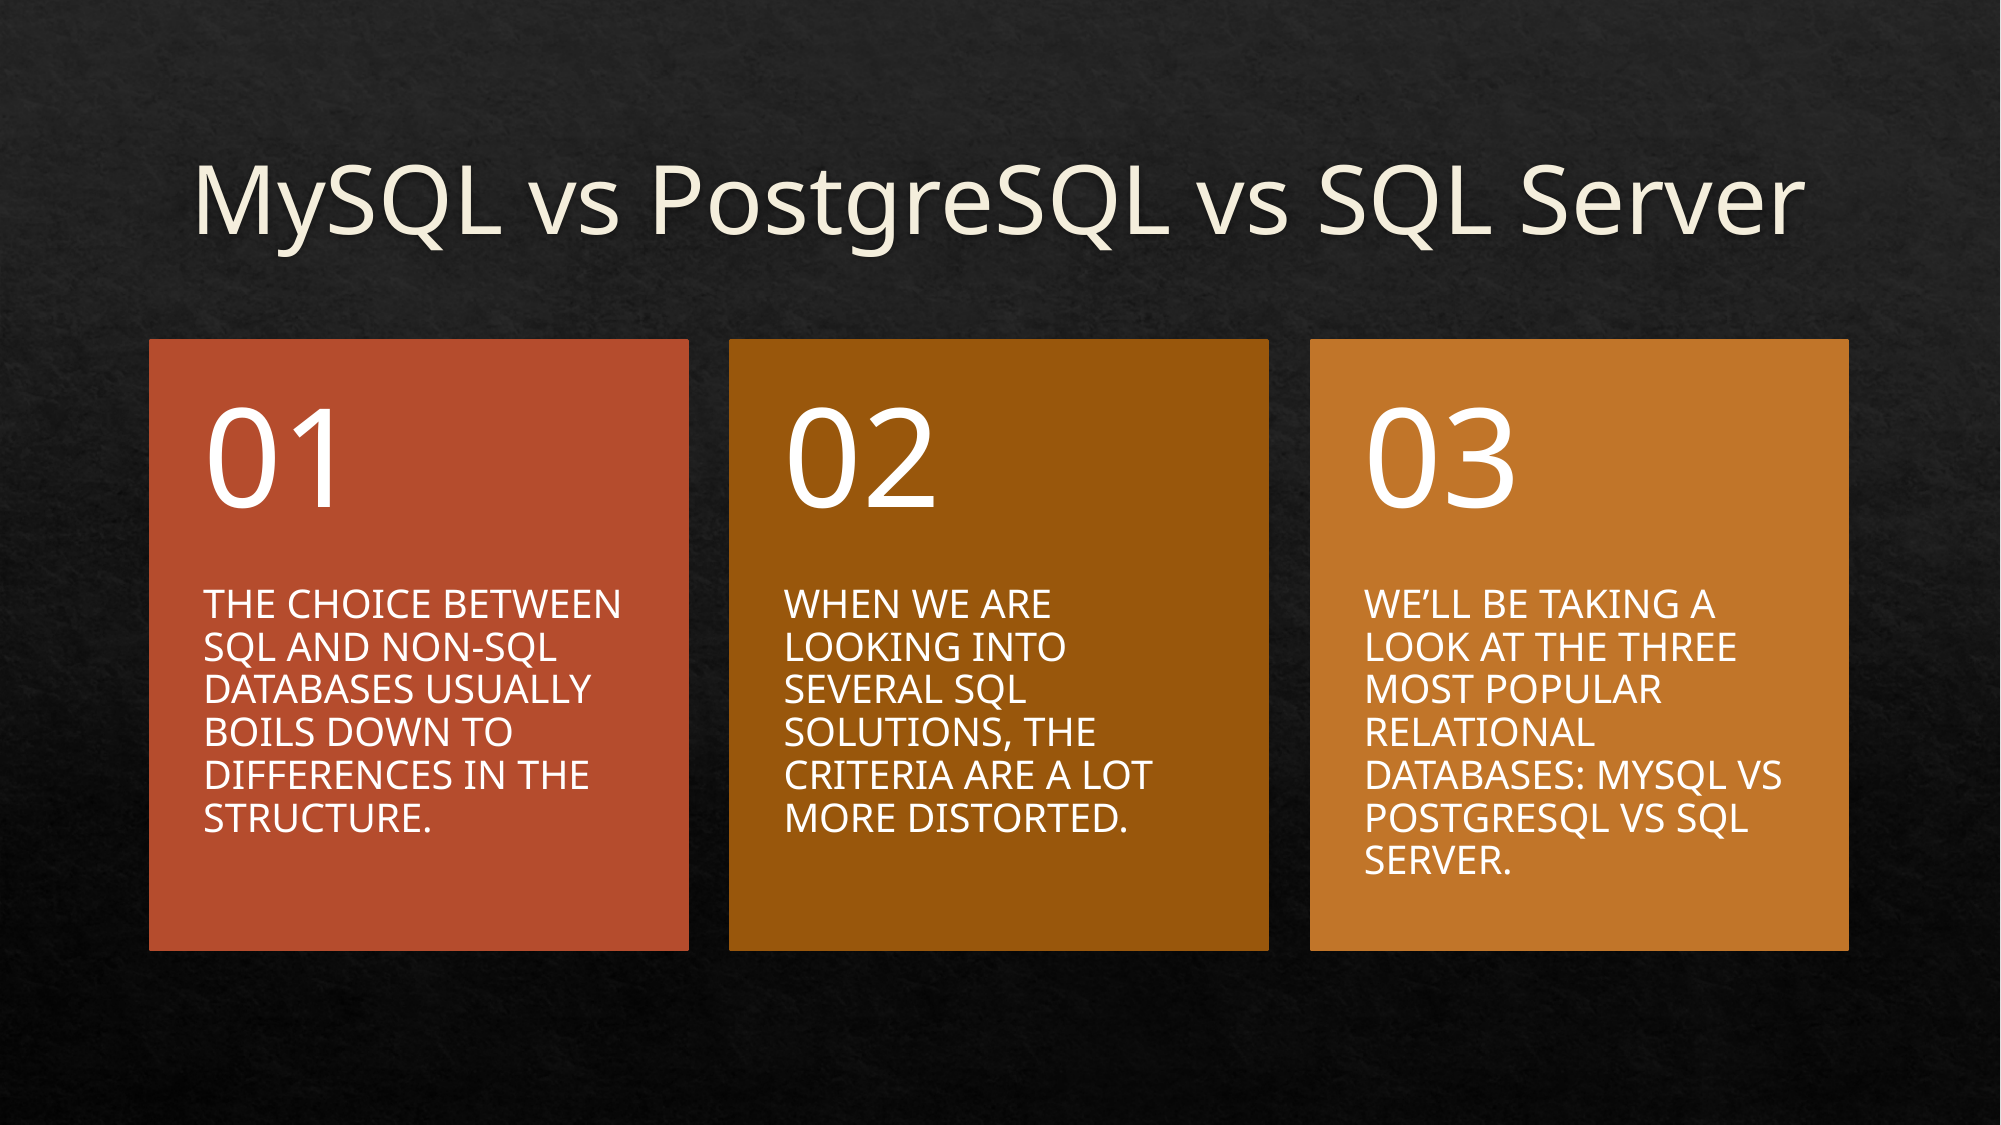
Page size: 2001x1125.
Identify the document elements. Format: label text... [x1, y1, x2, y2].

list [149, 340, 1849, 951]
title MySQL vs PostgreSQL vs SQL Server [149, 99, 1849, 307]
